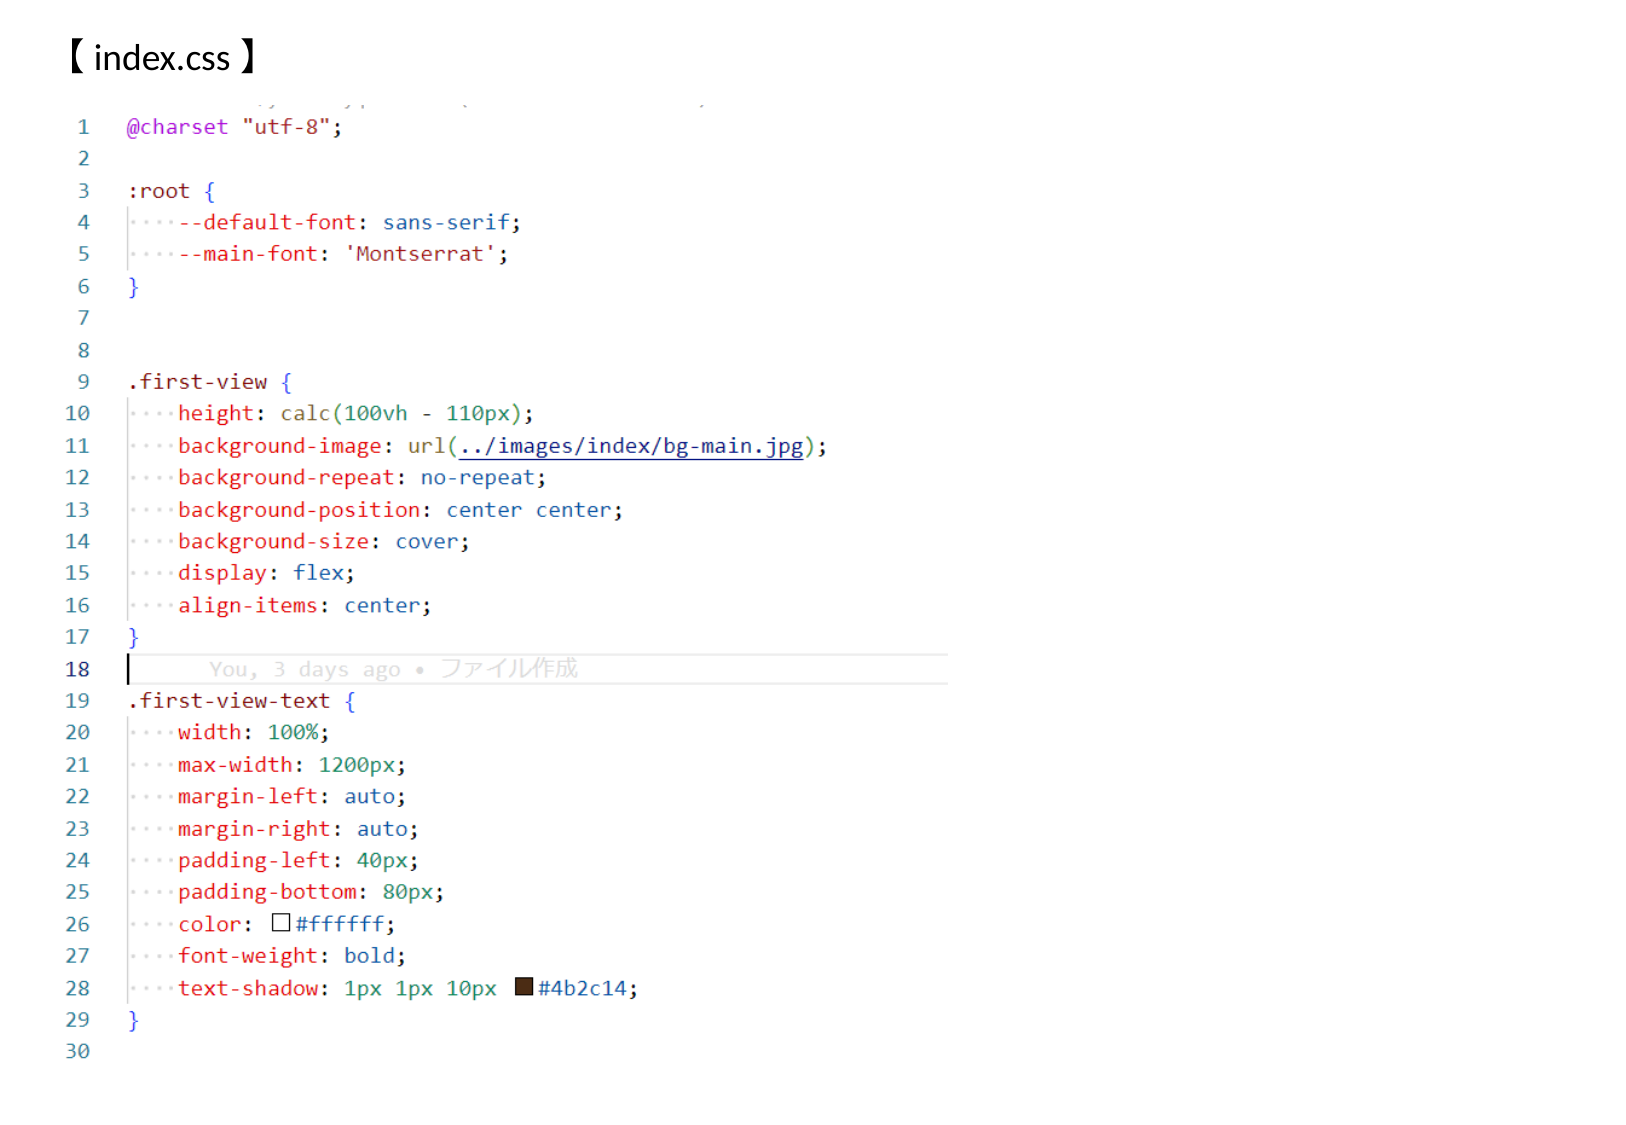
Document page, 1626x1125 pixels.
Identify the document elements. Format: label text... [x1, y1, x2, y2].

text_box 【index.css】 [32, 25, 828, 86]
picture [46, 105, 948, 1074]
